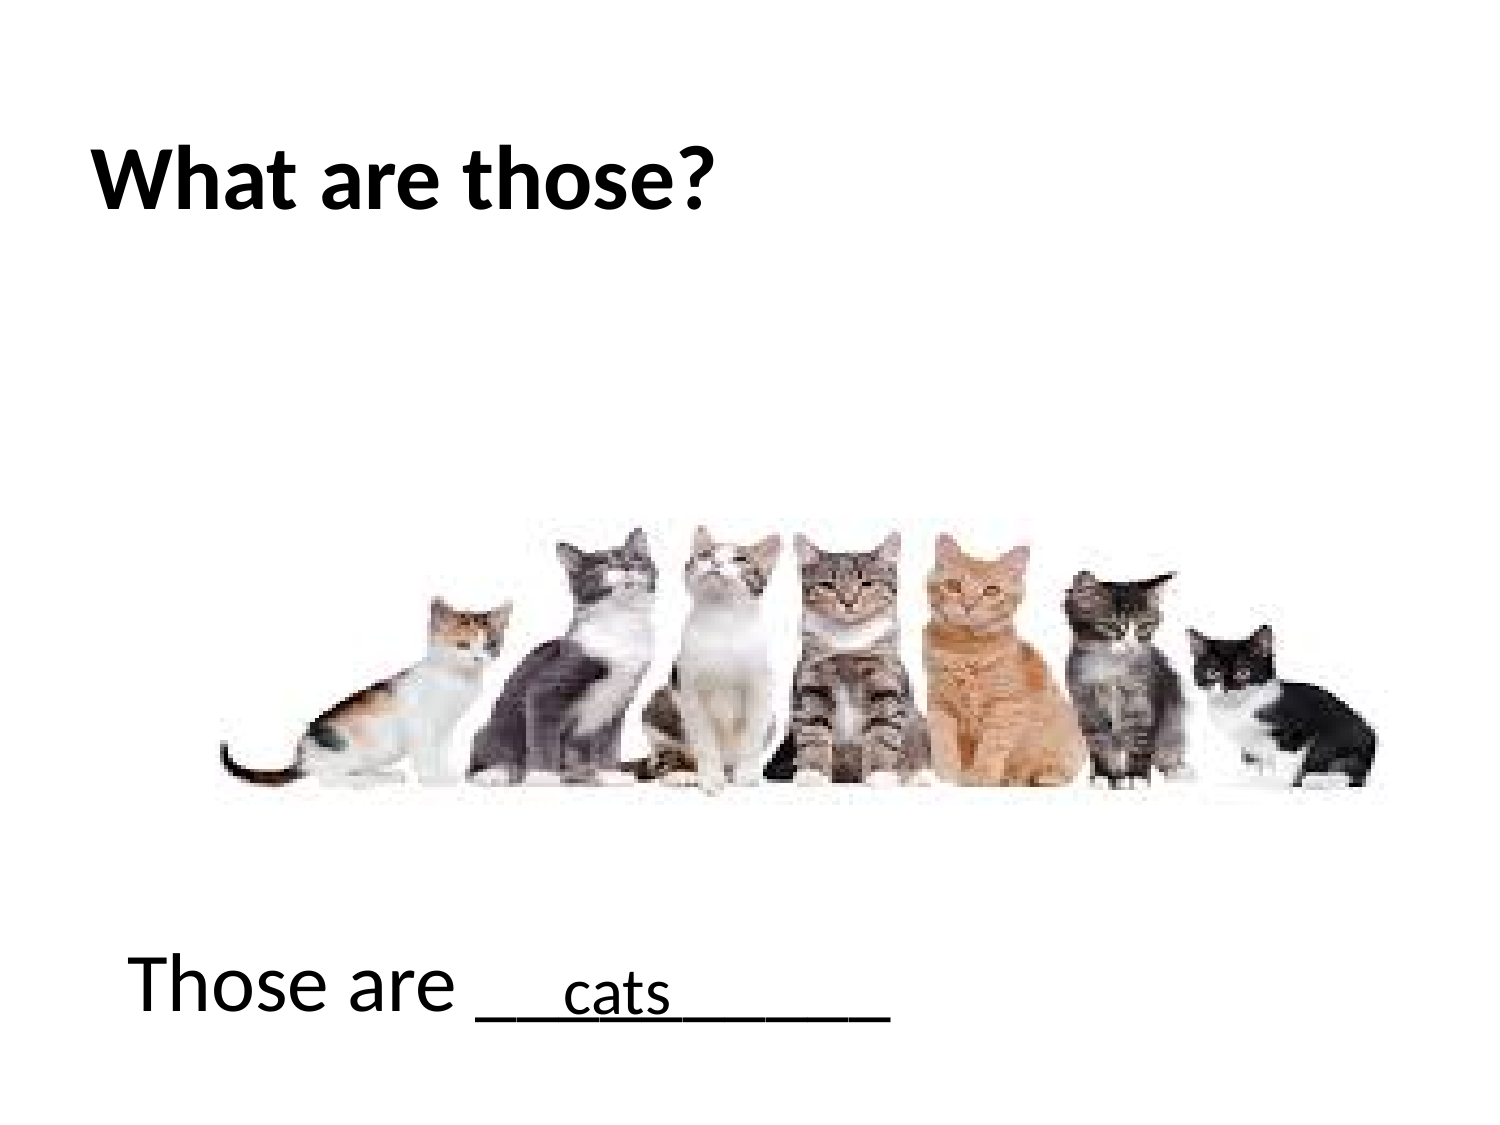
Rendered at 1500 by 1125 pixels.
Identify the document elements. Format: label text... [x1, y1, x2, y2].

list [147, 231, 1466, 823]
title What are those? [75, 44, 1282, 236]
text_box cats [549, 940, 883, 1036]
list Those are __________ [112, 338, 1107, 1108]
